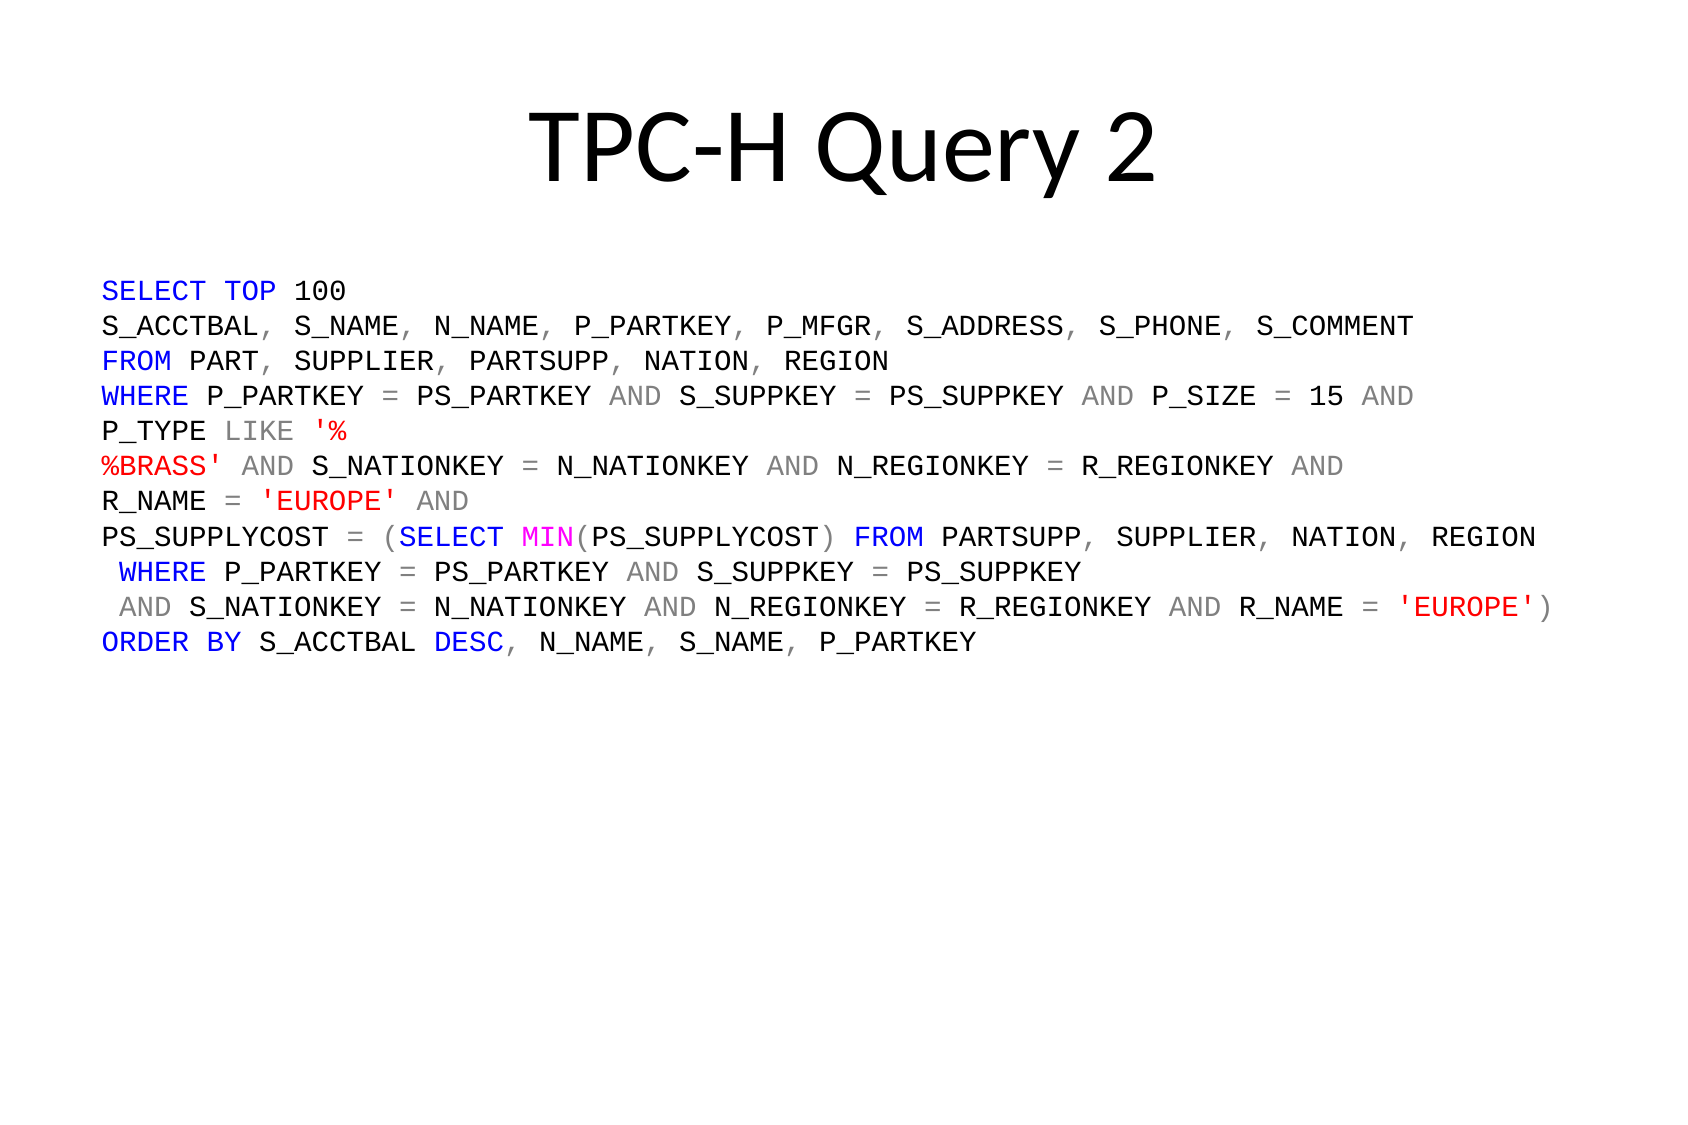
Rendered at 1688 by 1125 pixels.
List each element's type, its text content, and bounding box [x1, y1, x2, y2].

title TPC-H Query 2 [84, 45, 1604, 233]
list SELECT TOP 100 S_ACCTBAL, S_NAME, N_NAME, P_PARTKEY, P_MFGR, S_ADDRESS, S_PHONE, S_COMMENT FROM PART, SUPPLIER, PARTSUPP, NATION, REGION WHERE P_PARTKEY = PS_PARTKEY AND S_SUPPKEY = PS_SUPPKEY AND P_SIZE = 15 AND P_TYPE LIKE '%%BRASS' AND S_NATIONKEY = N_NATIONKEY AND N_REGIONKEY = R_REGIONKEY AND R_NAME = 'EUROPE' AND PS_SUPPLYCOST = (SELECT MIN(PS_SUPPLYCOST) FROM PARTSUPP, SUPPLIER, NATION, REGION WHERE P_PARTKEY = PS_PARTKEY AND S_SUPPKEY = PS_SUPPKEY AND S_NATIONKEY = N_NATIONKEY AND N_REGIONKEY = R_REGIONKEY AND R_NAME = 'EUROPE') ORDER BY S_ACCTBAL DESC, N_NAME, S_NAME, P_PARTKEY [84, 262, 1604, 1005]
